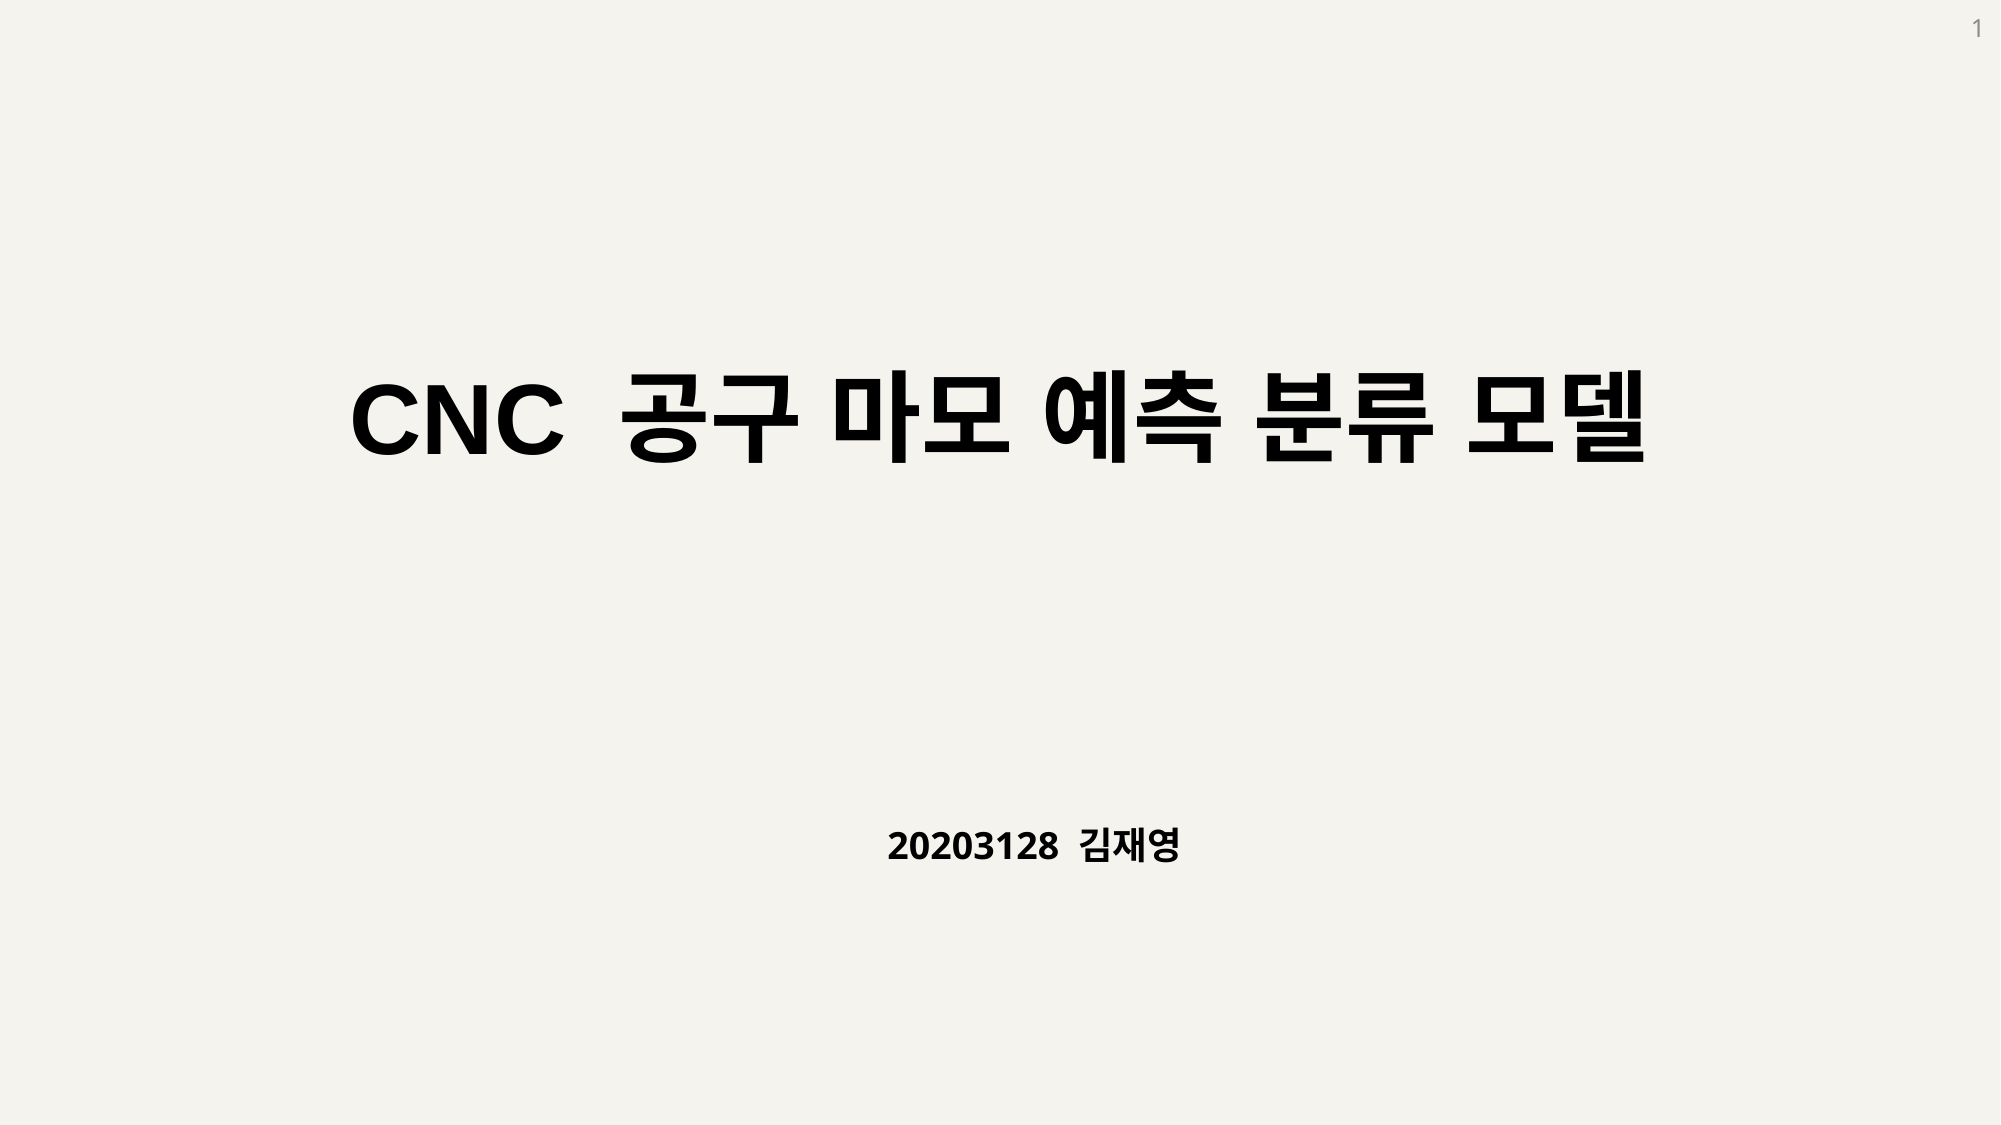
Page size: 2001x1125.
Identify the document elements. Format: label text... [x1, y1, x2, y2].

text_box CNC 공구 마모 예측 분류 모델 [282, 347, 1718, 483]
slide_number 1 [1550, 0, 2000, 60]
text_box 20203128 김재영 [872, 814, 1197, 875]
